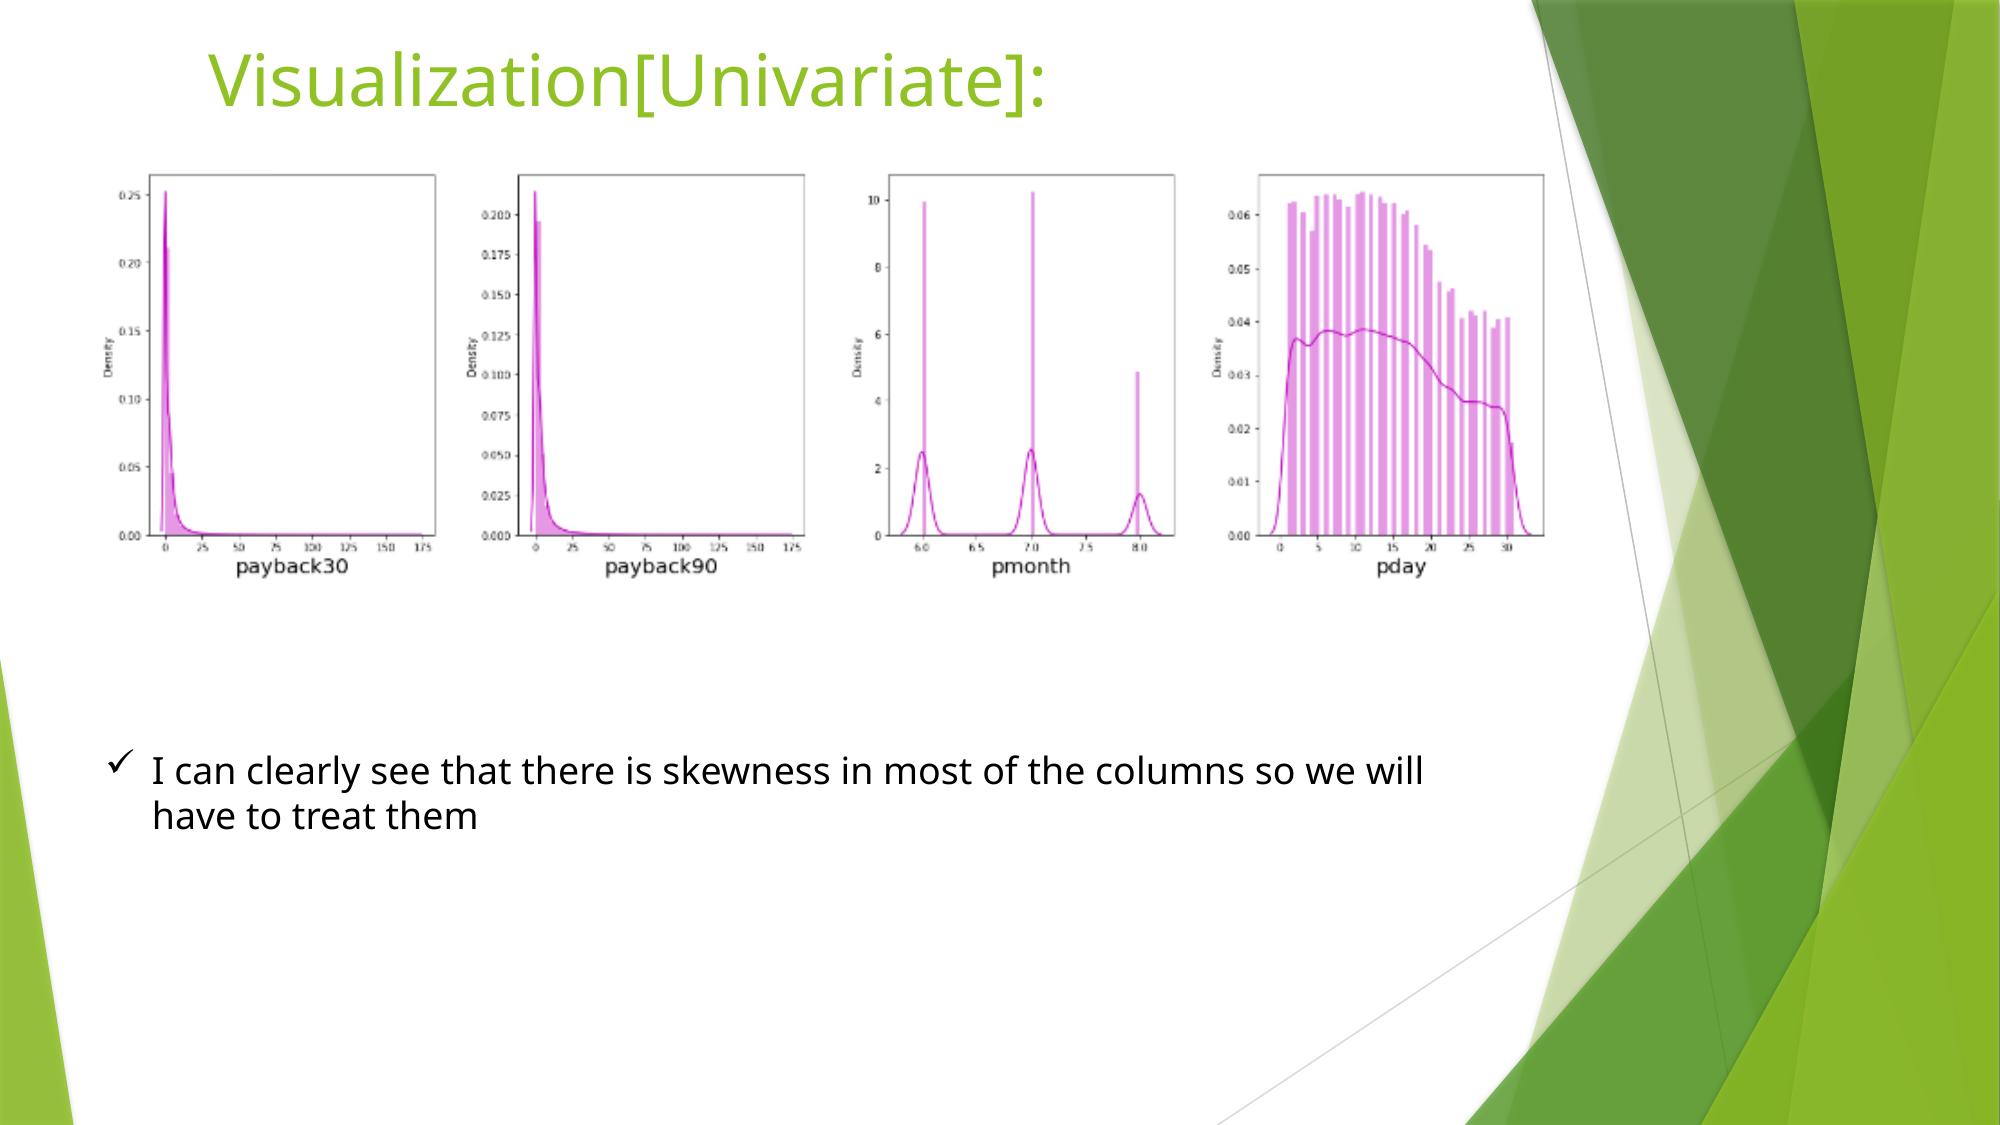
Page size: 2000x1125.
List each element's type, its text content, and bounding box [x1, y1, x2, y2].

picture [65, 160, 1563, 595]
text_box Visualization[Univariate]: [193, 27, 1806, 129]
text_box I can clearly see that there is skewness in most of the columns so we will have to treat them [90, 739, 1484, 845]
